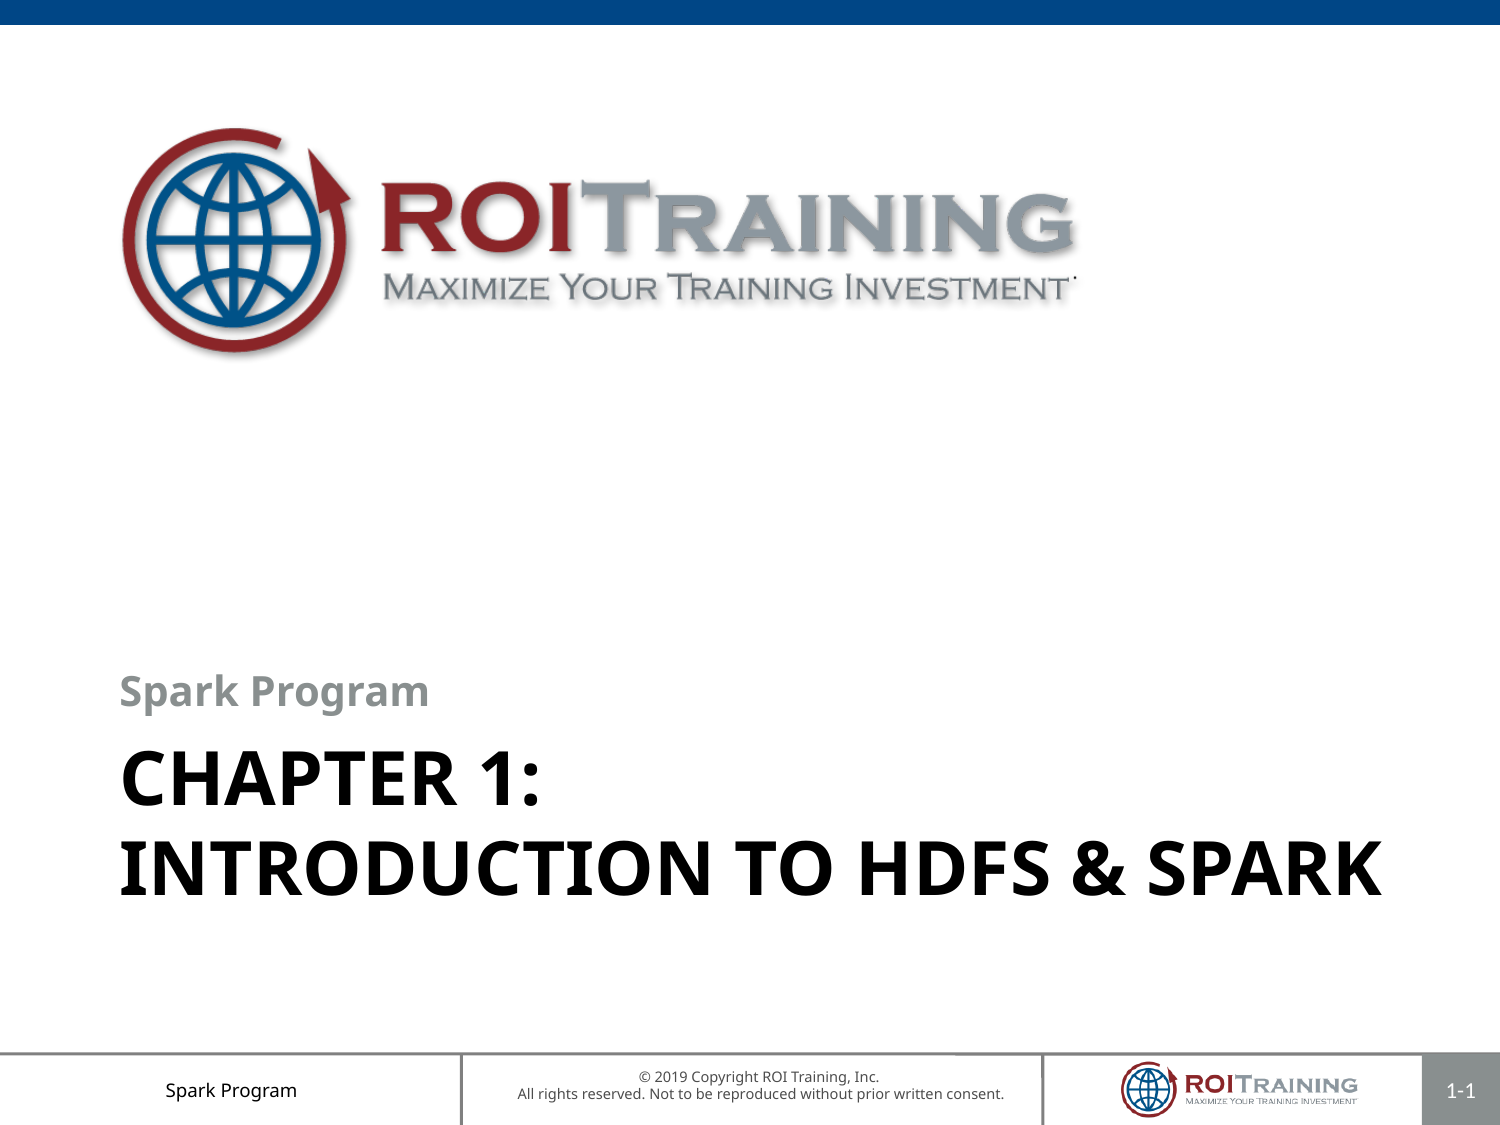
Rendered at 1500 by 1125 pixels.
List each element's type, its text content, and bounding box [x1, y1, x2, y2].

list Spark Program [104, 476, 1422, 723]
title Chapter 1: Introduction to HDFS & Spark [104, 722, 1424, 947]
picture [93, 123, 1092, 356]
picture [1113, 1060, 1362, 1118]
